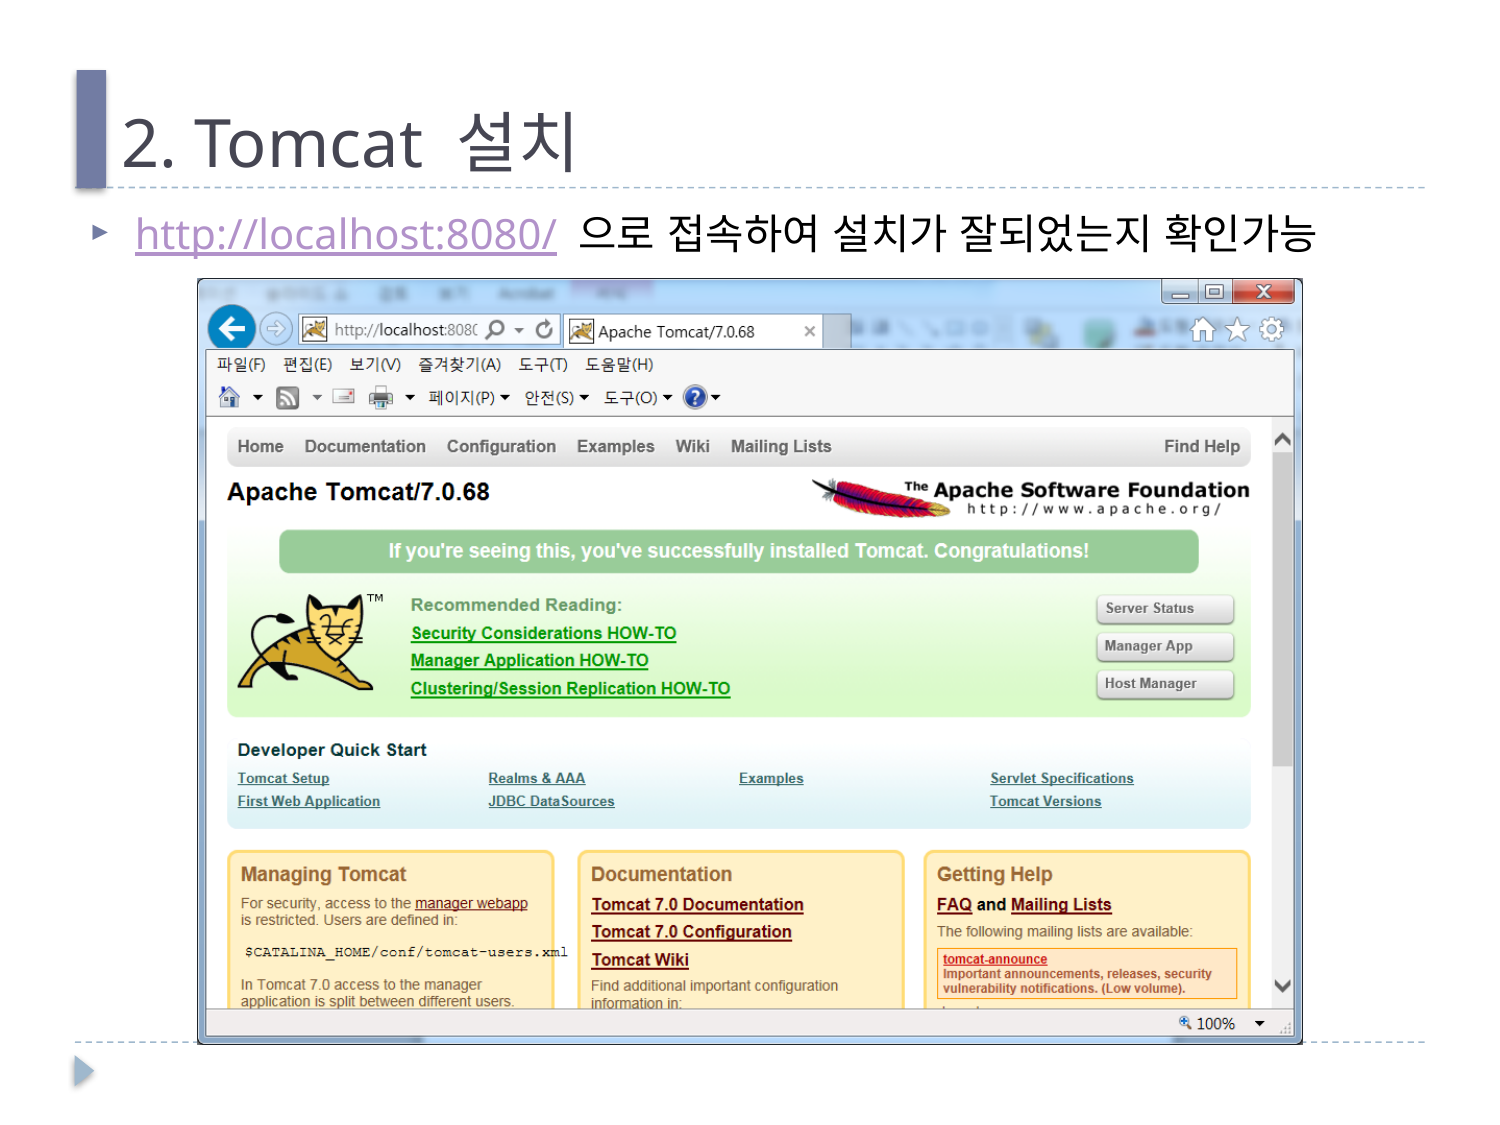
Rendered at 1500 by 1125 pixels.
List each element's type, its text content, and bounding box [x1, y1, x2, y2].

title 2. Tomcat 설치 [106, 70, 1425, 189]
picture [197, 278, 1303, 1045]
list http://localhost:8080/ 으로 접속하여 설치가 잘되었는지 확인가능 [75, 200, 1425, 1010]
